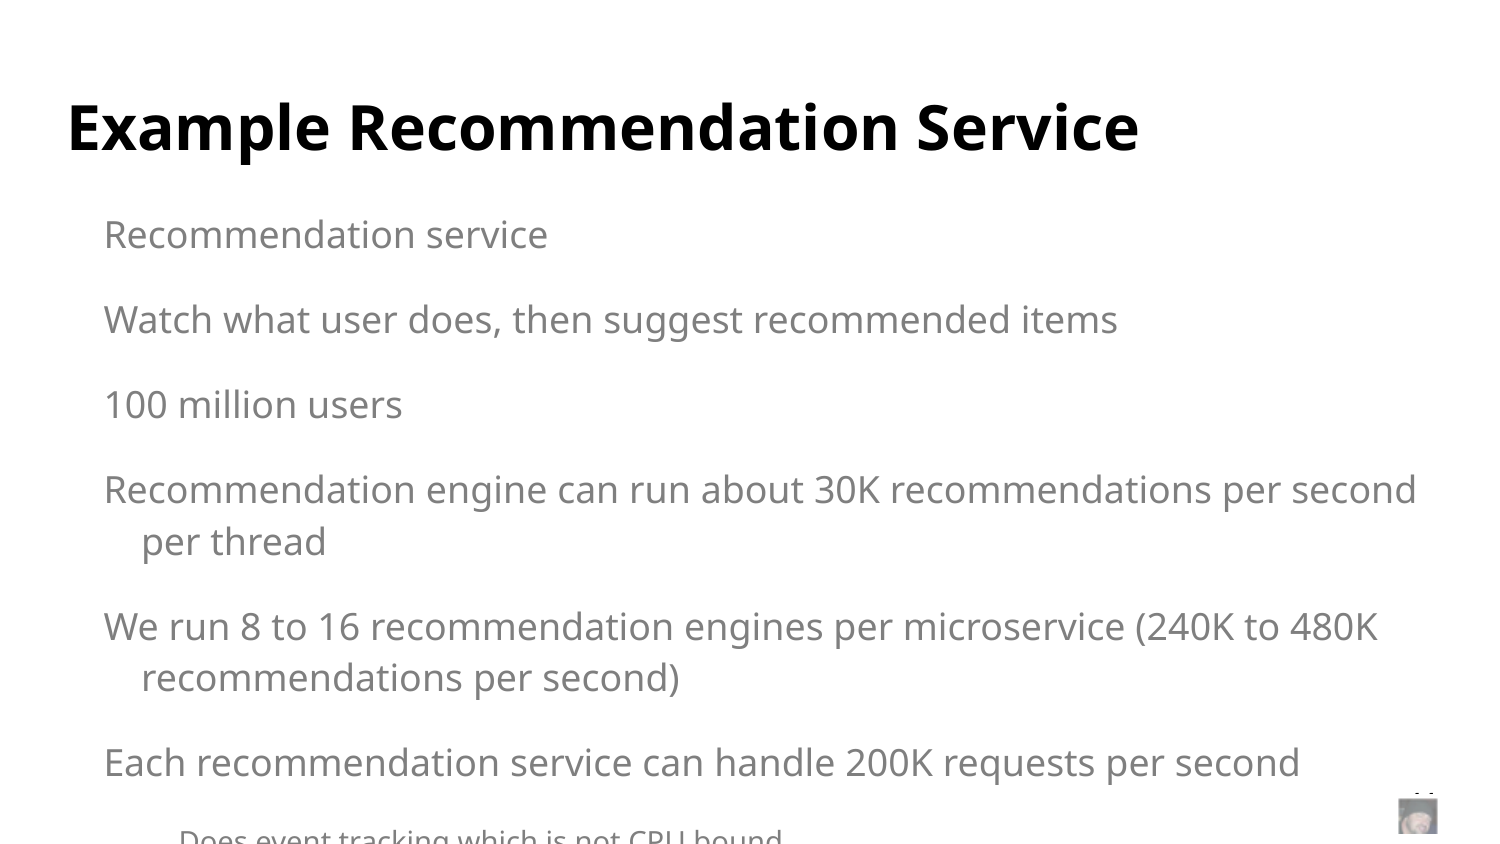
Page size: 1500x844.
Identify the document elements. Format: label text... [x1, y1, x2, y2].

picture [1393, 794, 1442, 834]
slide_number ‹#› [1394, 769, 1484, 834]
list Recommendation service Watch what user does, then suggest recommended items 100 million users Recommendation engine can run about 30K recommendations per second per thread We run 8 to 16 recommendation engines per microservice (240K to 480K recommendations per second) Each recommendation service can handle 200K requests per second Does event tracking which is not CPU bound Does a large calculation which is a big N+1 * N+1 in memory comparison [51, 189, 1449, 750]
title Example Recommendation Service [51, 72, 1449, 176]
